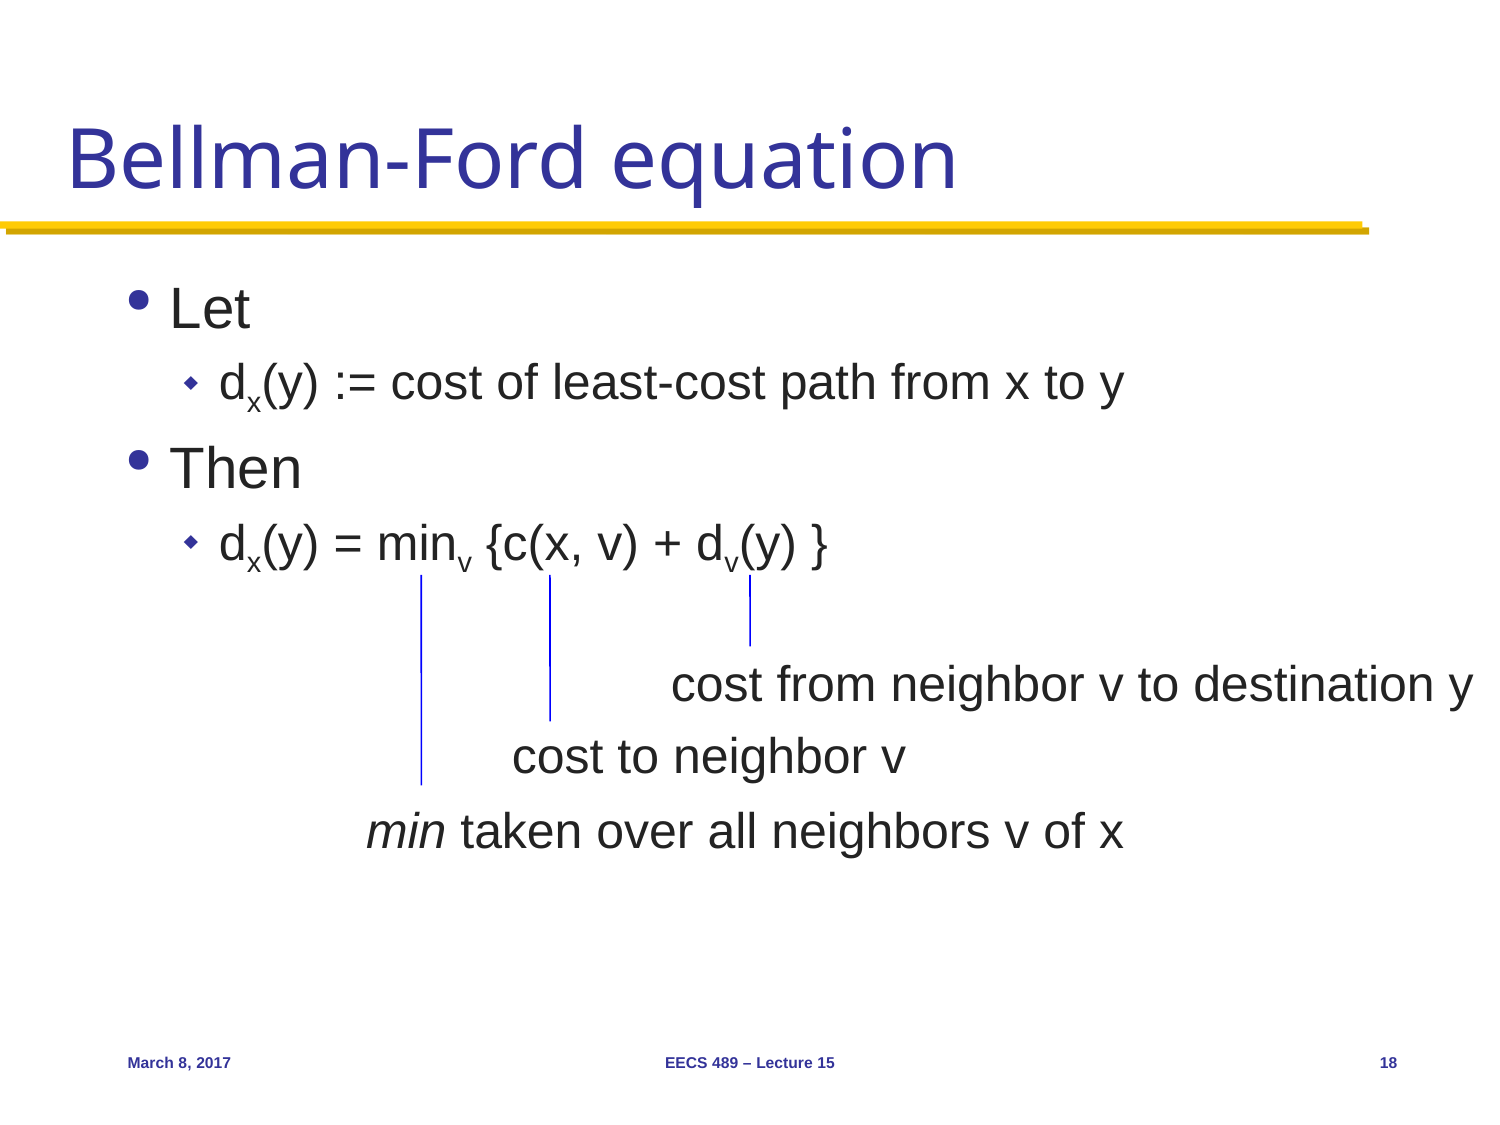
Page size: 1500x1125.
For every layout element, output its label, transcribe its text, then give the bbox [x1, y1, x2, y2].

text_box cost to neighbor v [497, 715, 922, 791]
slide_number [112, 1024, 426, 1101]
title Bellman-Ford equation [49, 24, 1451, 213]
slide_number 18 [1312, 1024, 1413, 1101]
footer EECS 489 – Lecture 15 [512, 1024, 988, 1101]
text_box min taken over all neighbors v of x [351, 791, 1140, 867]
text_box cost from neighbor v to destination y [655, 643, 1490, 719]
list Let dx(y) := cost of least-cost path from x to y Then dx(y) = minv {c(x, v) + dv(y) } [112, 262, 1413, 988]
